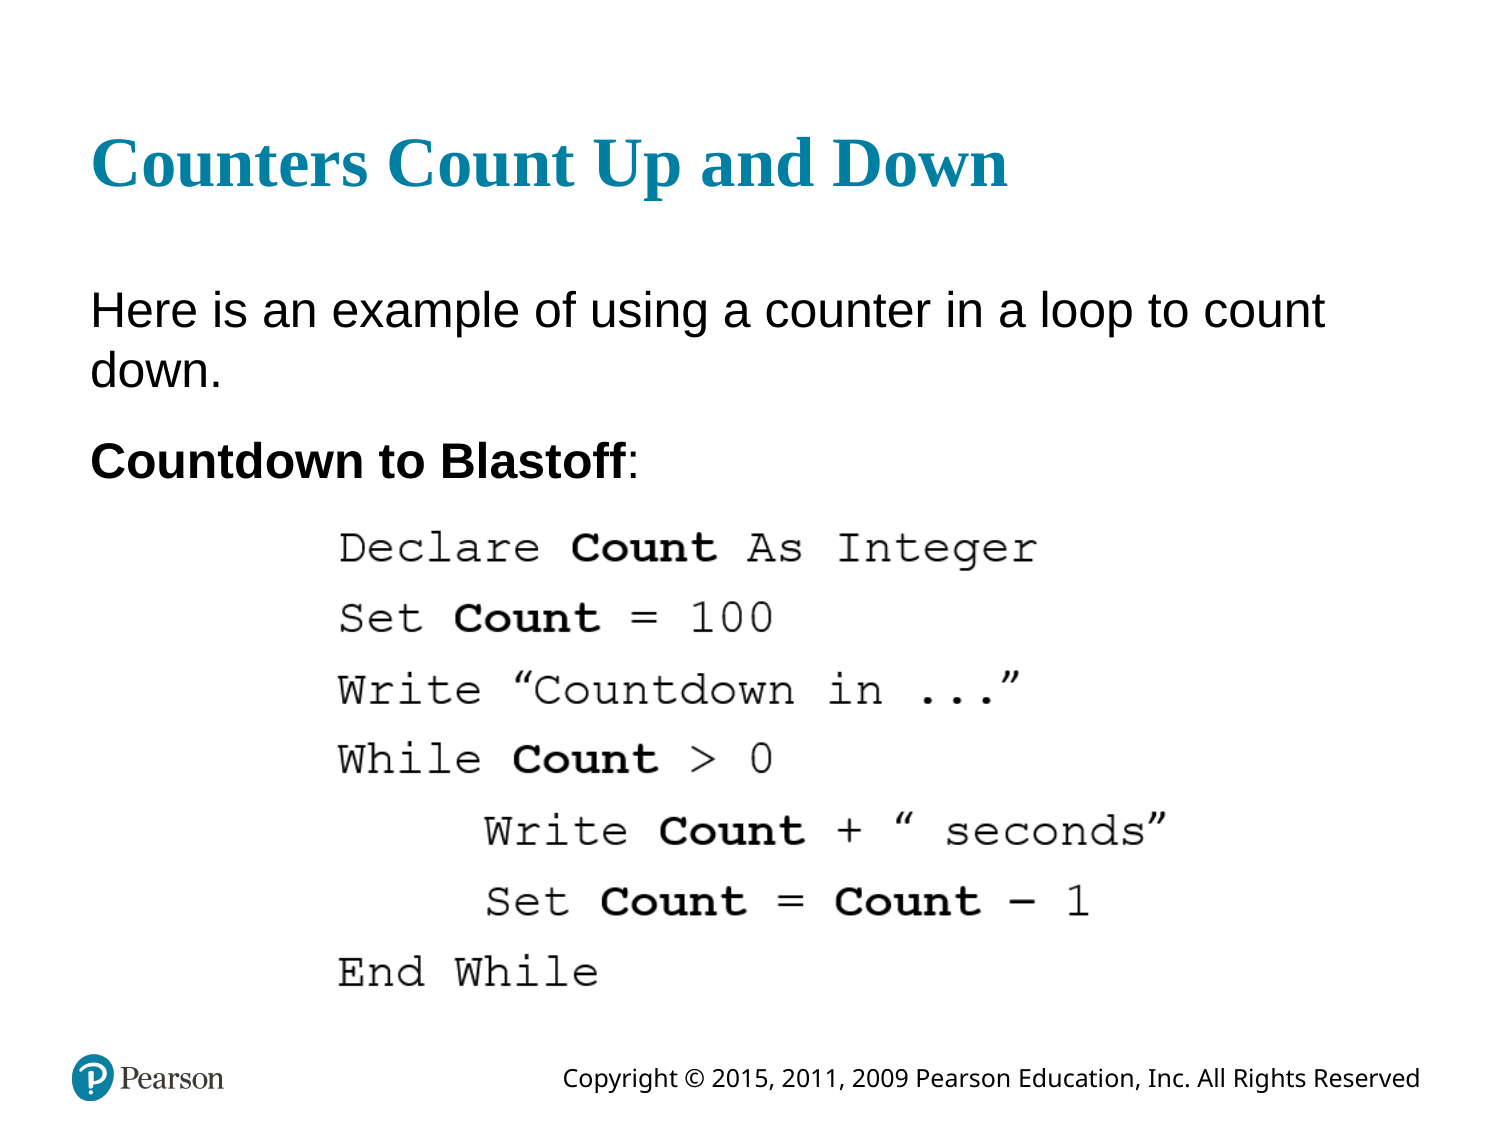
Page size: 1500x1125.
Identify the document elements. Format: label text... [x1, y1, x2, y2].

picture [80, 1063, 106, 1088]
title Counters Count Up and Down [75, 35, 1425, 216]
list Here is an example of using a counter in a loop to count down. Countdown to Blastoff: [75, 262, 1425, 492]
picture [72, 1054, 88, 1070]
picture [325, 514, 1175, 1027]
picture [72, 1087, 83, 1101]
picture [98, 1054, 224, 1101]
